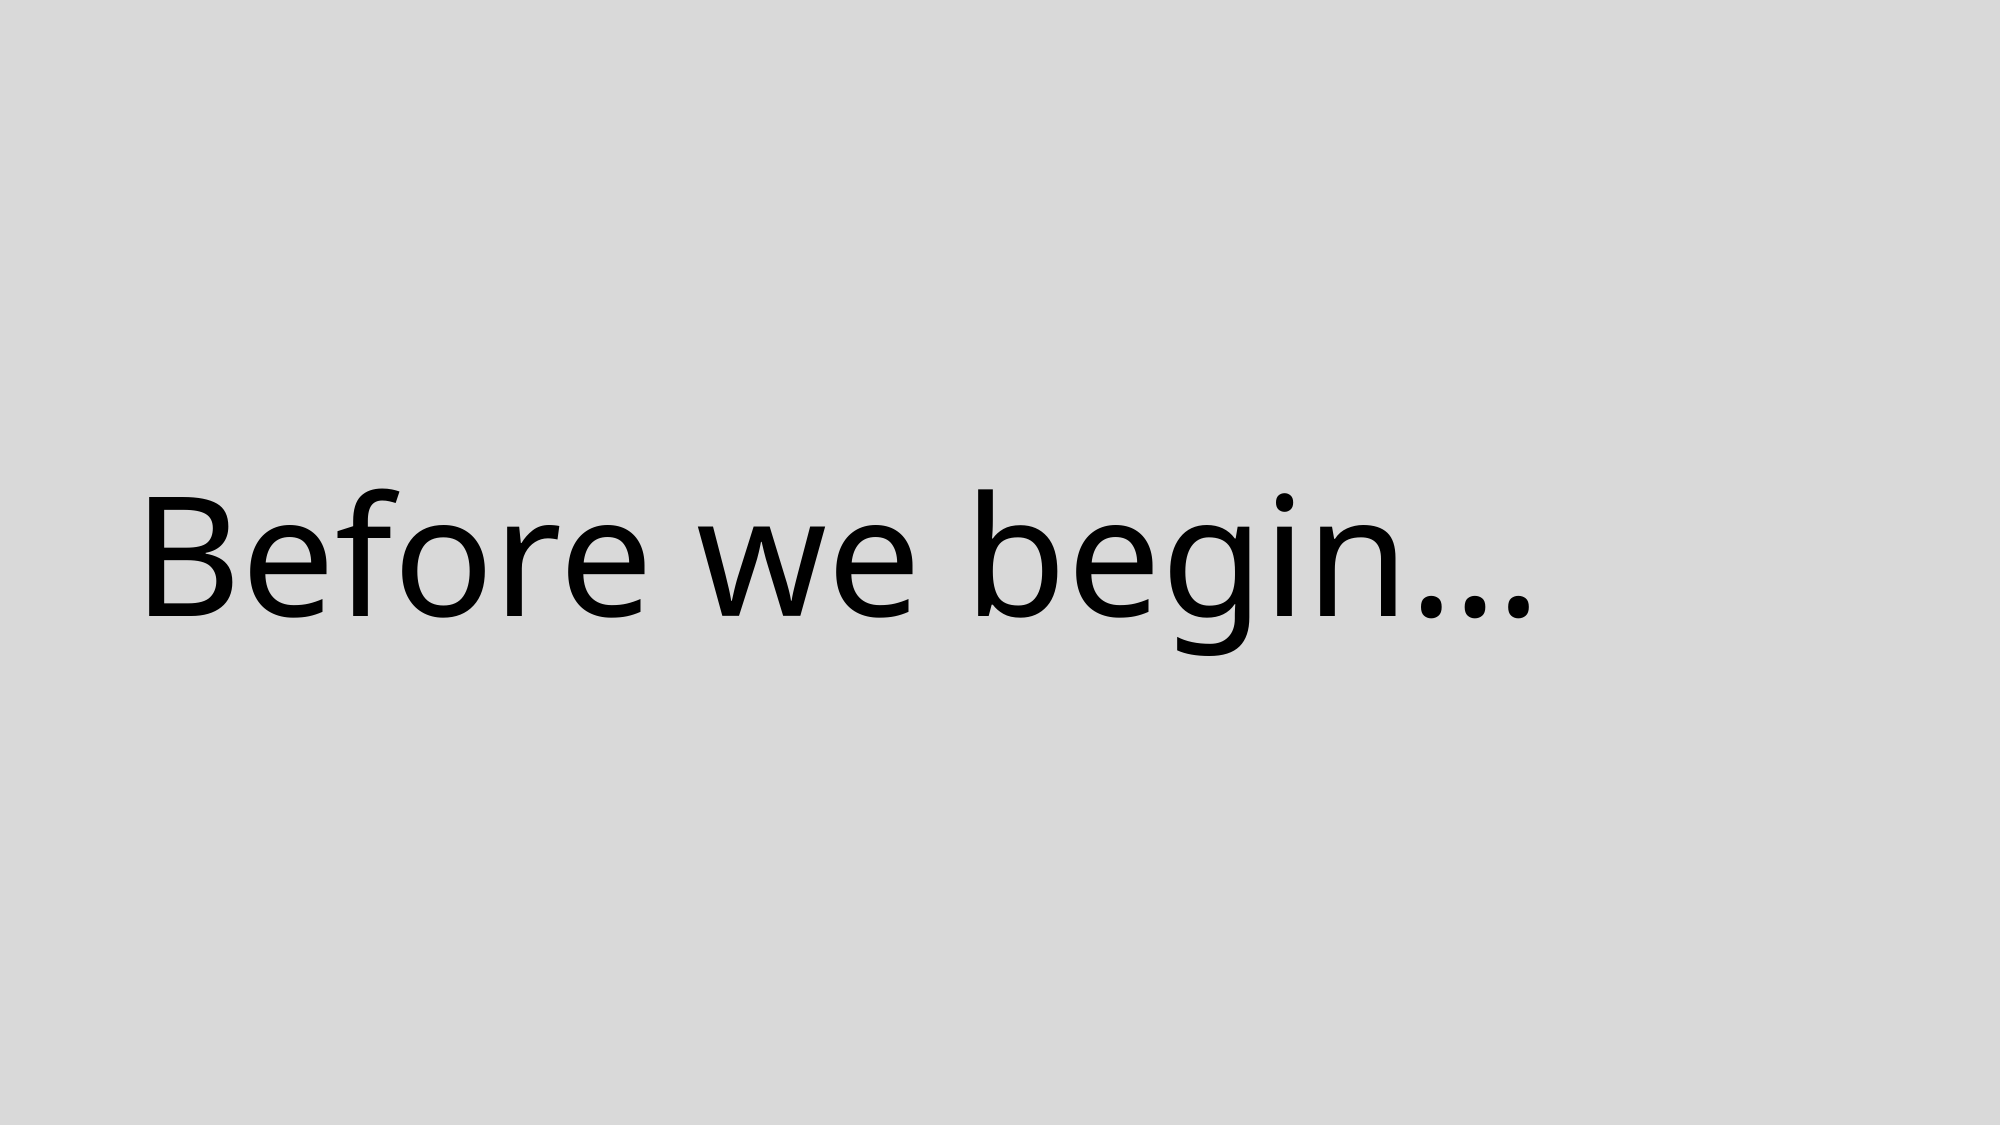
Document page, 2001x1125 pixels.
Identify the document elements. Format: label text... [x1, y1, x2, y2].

title Before we begin… [118, 453, 1844, 672]
